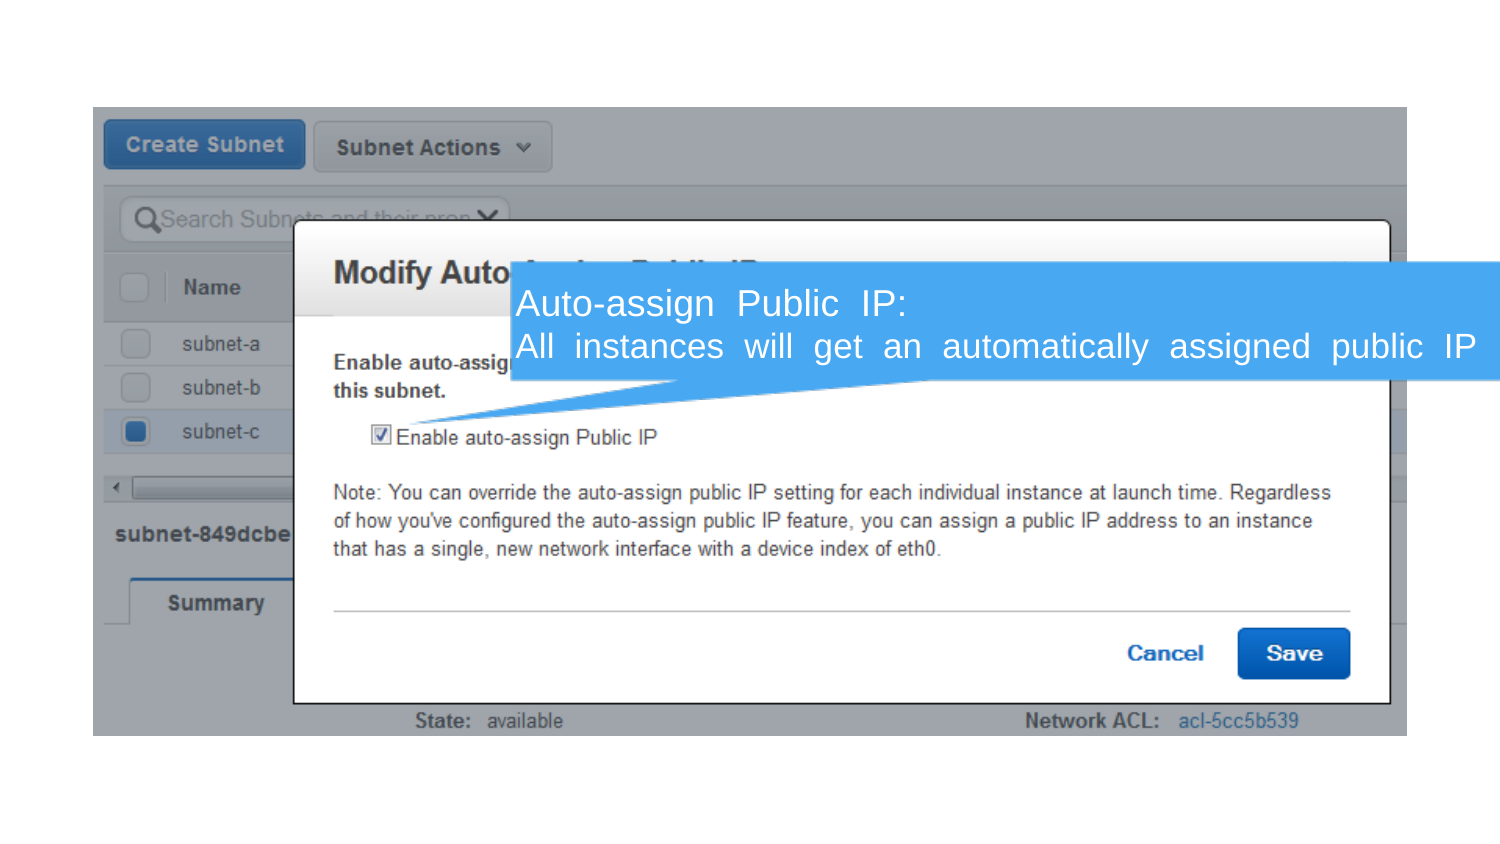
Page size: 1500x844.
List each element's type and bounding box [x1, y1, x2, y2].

picture [93, 107, 1500, 737]
